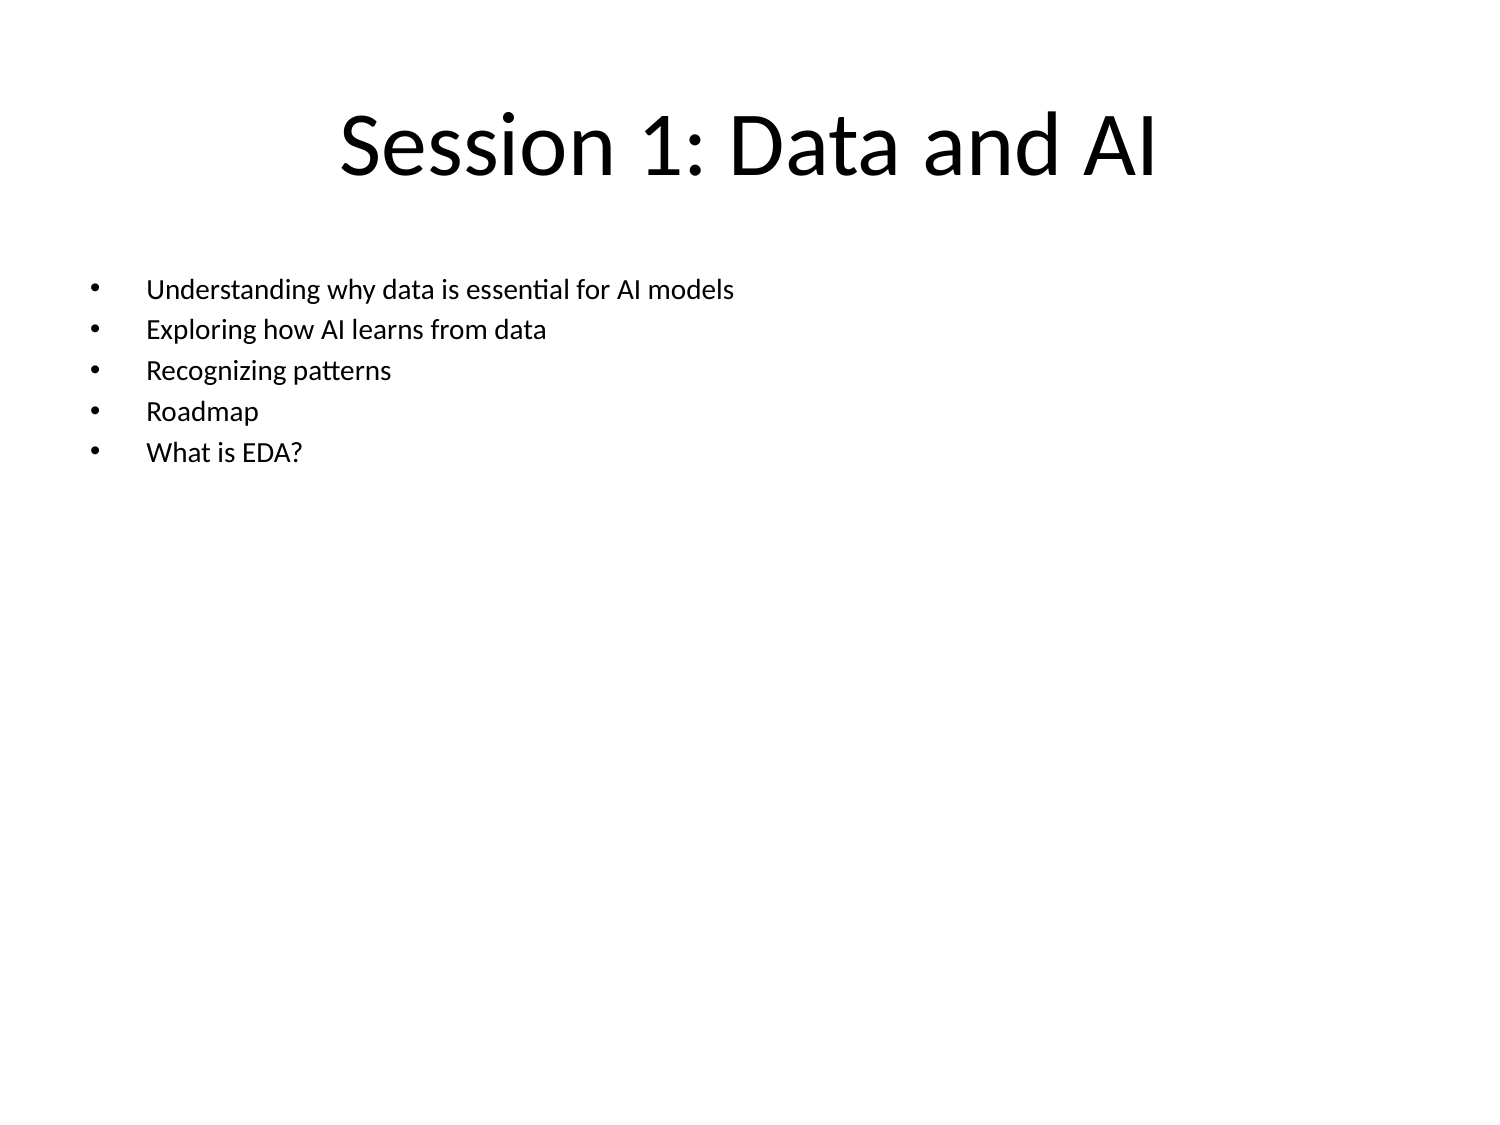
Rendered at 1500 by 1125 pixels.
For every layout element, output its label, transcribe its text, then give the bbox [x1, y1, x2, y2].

title Session 1: Data and AI [75, 45, 1425, 233]
list Understanding why data is essential for AI models Exploring how AI learns from data Recognizing patterns Roadmap What is EDA? [75, 262, 1425, 1005]
